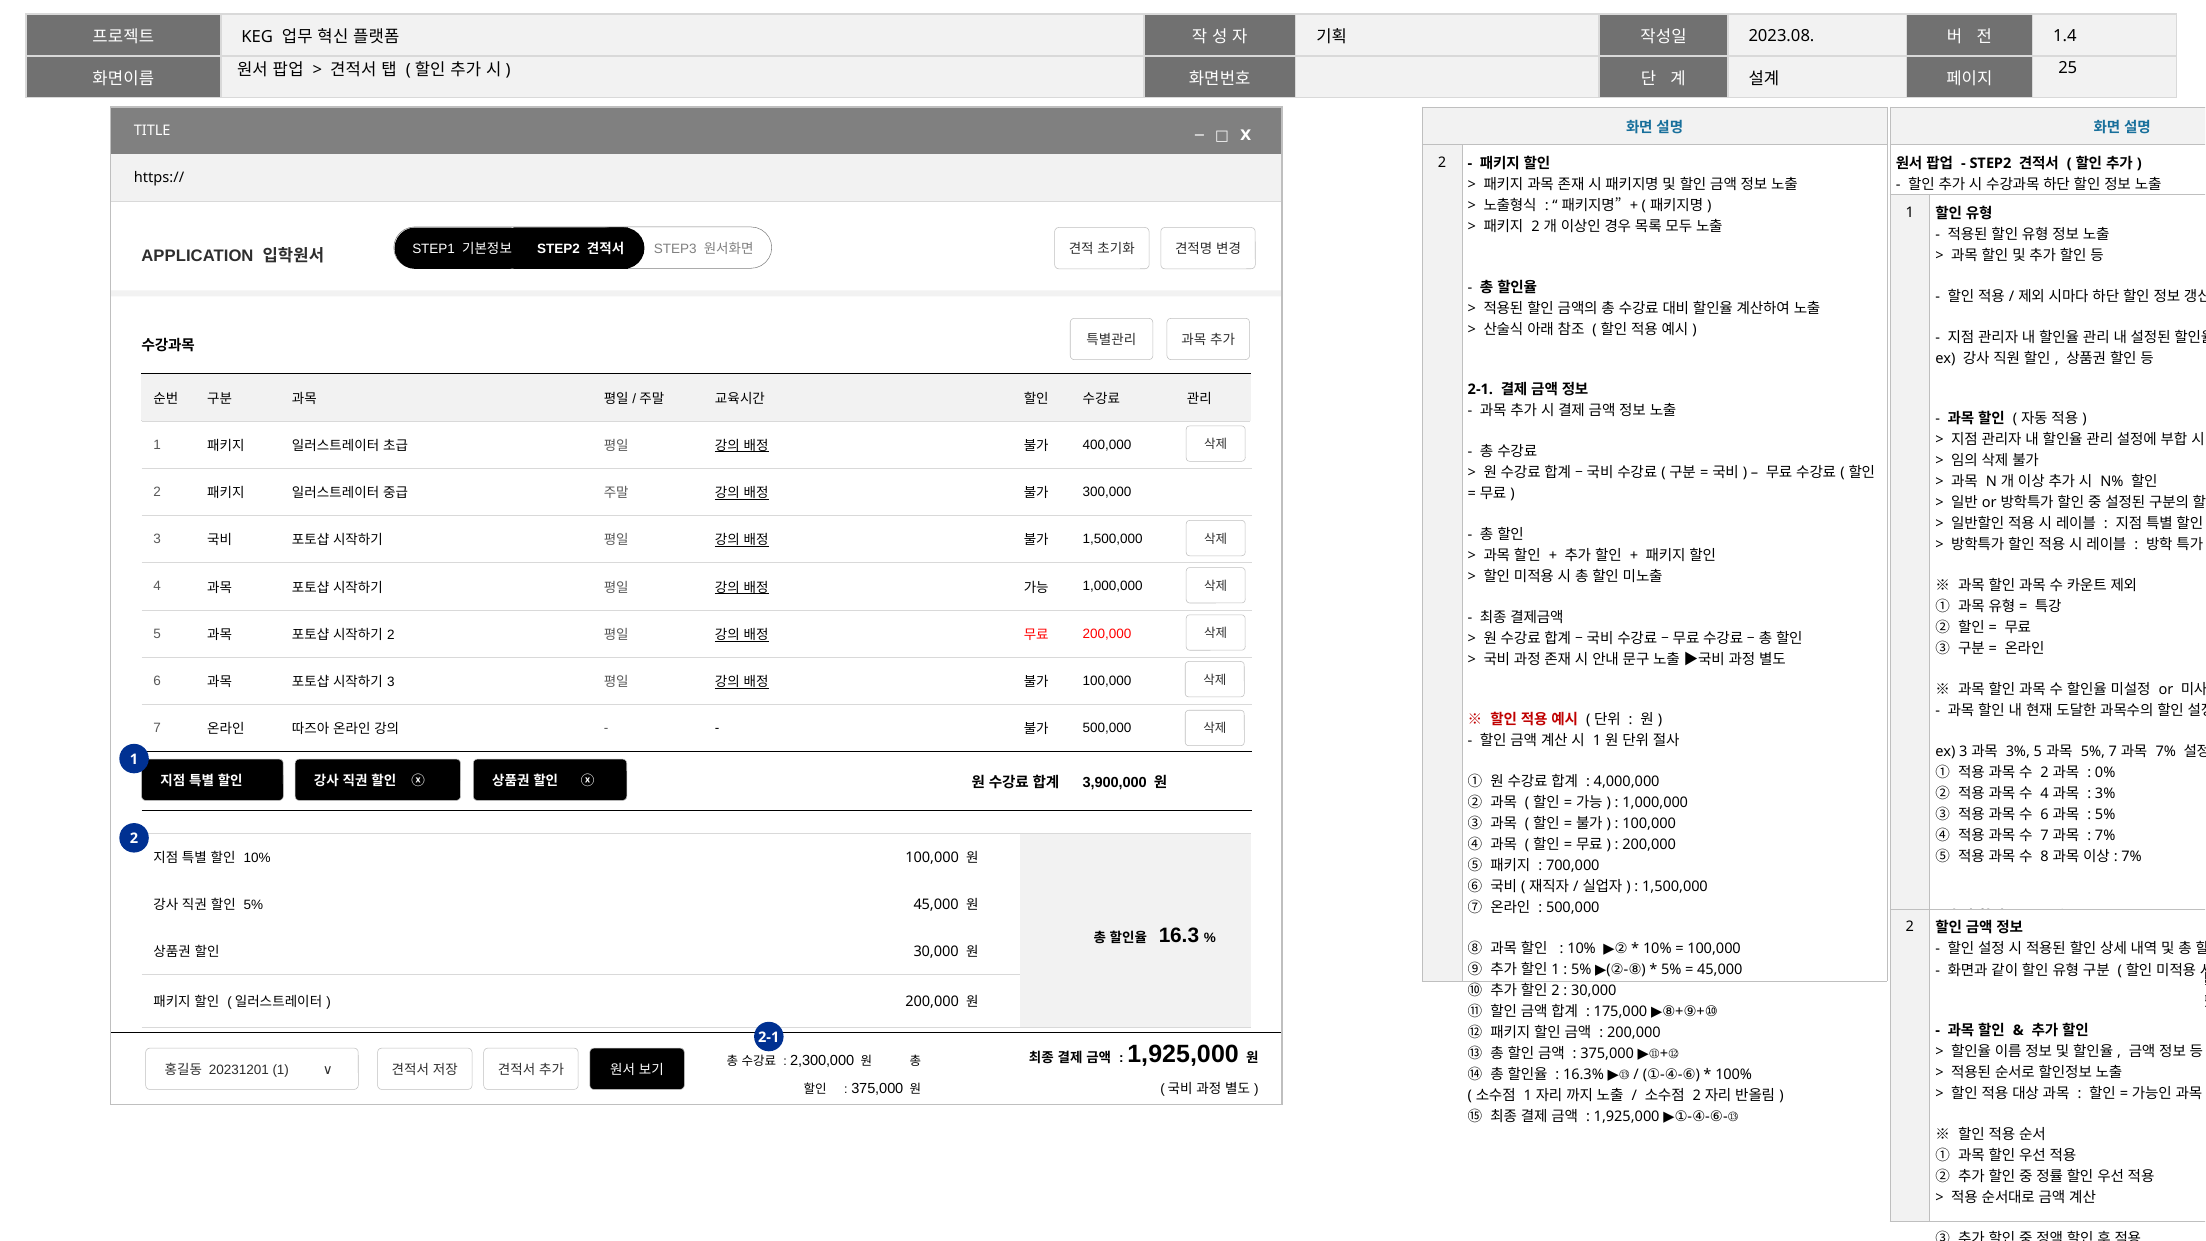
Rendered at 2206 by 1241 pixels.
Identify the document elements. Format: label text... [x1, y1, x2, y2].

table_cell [142, 611, 1250, 657]
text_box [110, 107, 1283, 1105]
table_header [1891, 108, 2206, 144]
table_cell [1930, 910, 2206, 1221]
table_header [1423, 108, 1887, 144]
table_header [142, 327, 1251, 373]
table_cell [142, 880, 1020, 974]
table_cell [142, 975, 1020, 1027]
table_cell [142, 516, 1250, 562]
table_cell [1423, 145, 1462, 981]
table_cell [142, 374, 1251, 421]
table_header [142, 834, 1251, 1027]
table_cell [142, 705, 1250, 751]
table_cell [1930, 195, 2206, 909]
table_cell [142, 422, 1250, 468]
slide_number 24 [2043, 56, 2152, 80]
title 원서 팝업 > 견적서 탭 (할인 추가 시) [220, 56, 799, 81]
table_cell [1891, 195, 1929, 909]
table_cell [142, 469, 1250, 515]
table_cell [1463, 145, 1887, 981]
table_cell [1891, 145, 2206, 194]
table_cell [142, 752, 1250, 810]
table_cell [142, 658, 1250, 704]
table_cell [142, 563, 1250, 610]
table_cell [1891, 910, 1929, 1221]
